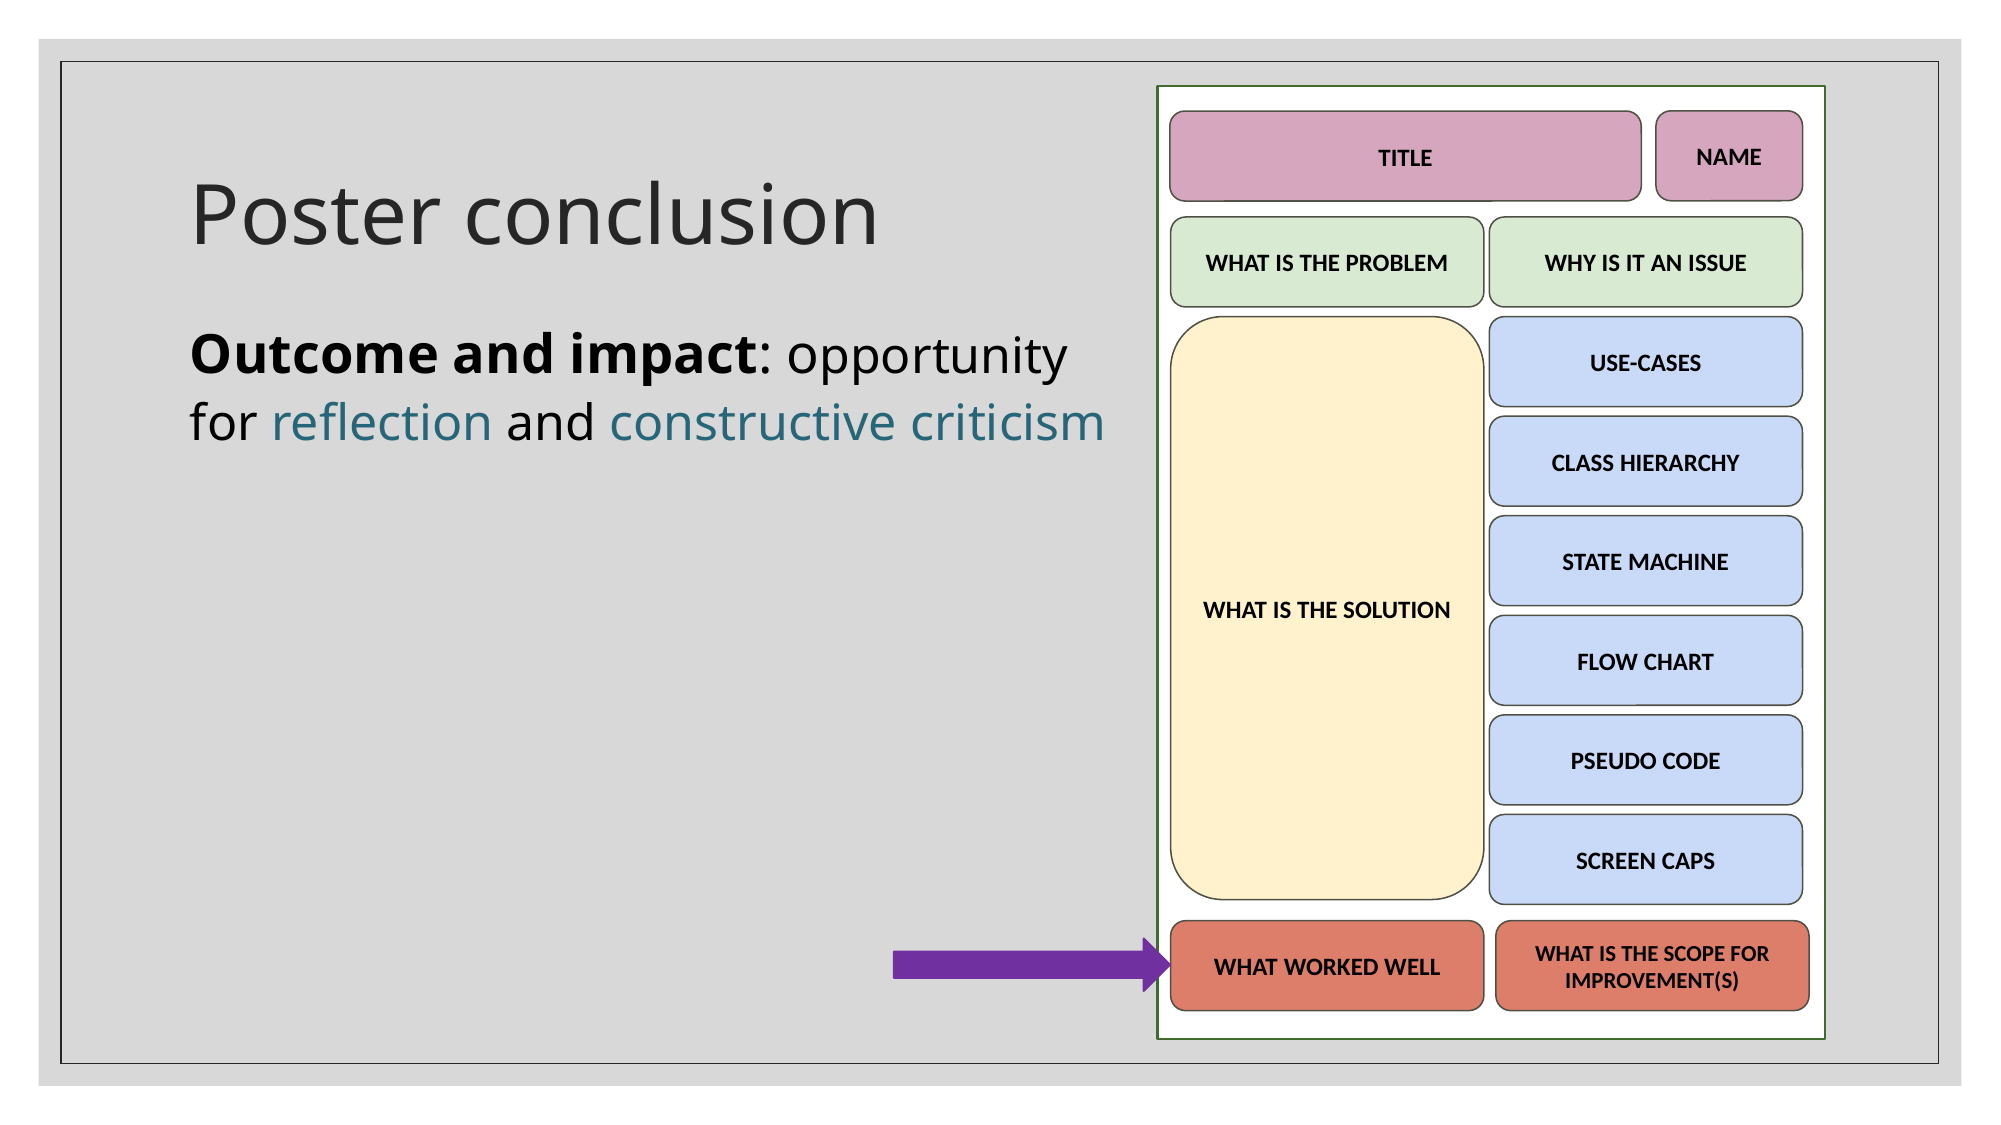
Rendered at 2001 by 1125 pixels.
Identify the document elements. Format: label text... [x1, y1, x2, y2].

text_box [1157, 85, 1825, 1040]
list Outcome and impact: opportunity for reflection and constructive criticism [174, 305, 1136, 981]
text_box [892, 937, 1151, 992]
title Poster conclusion [174, 105, 1151, 331]
